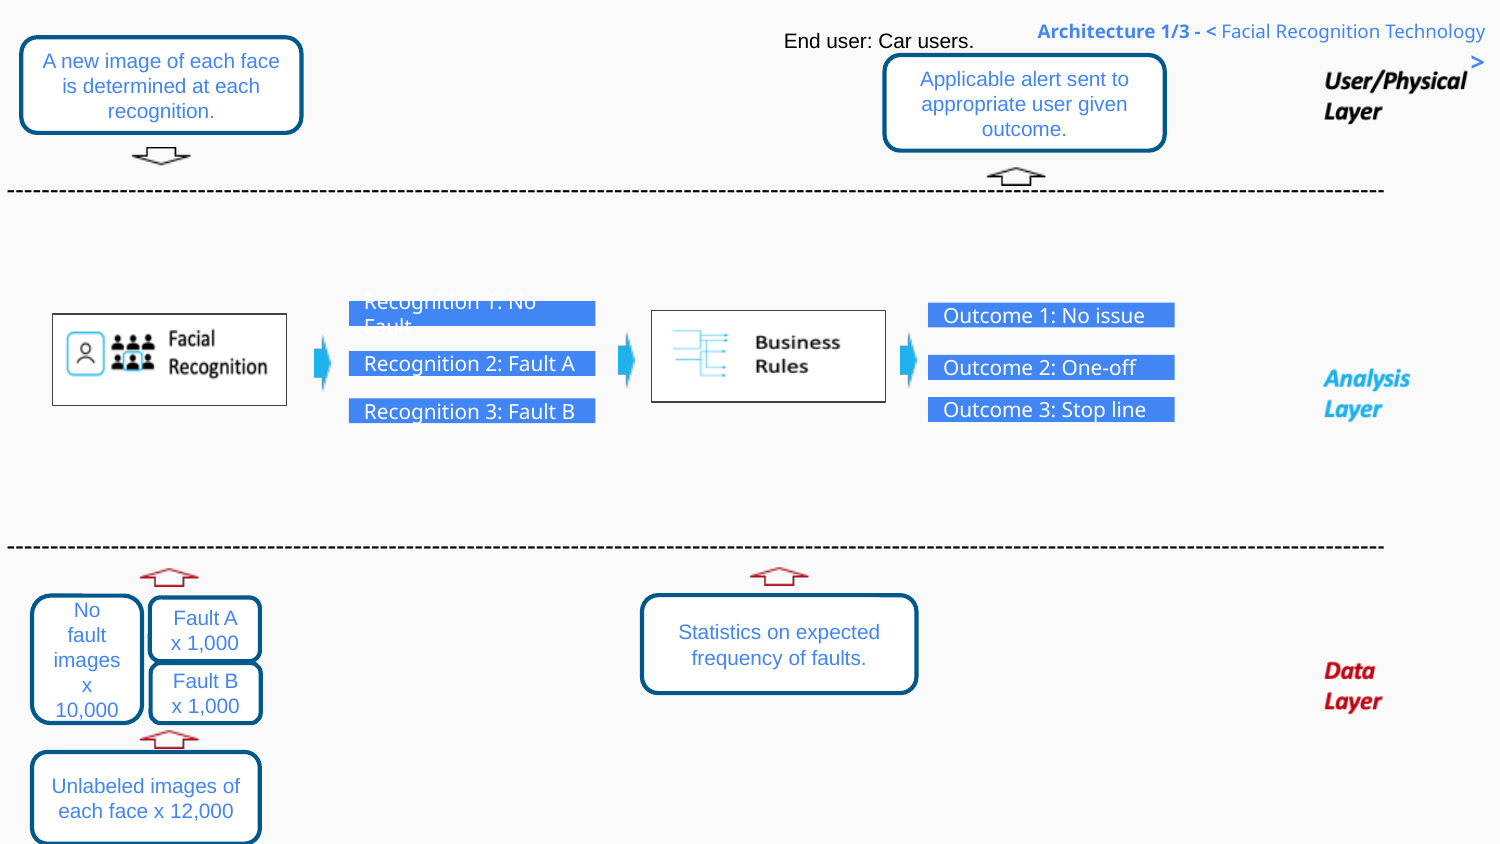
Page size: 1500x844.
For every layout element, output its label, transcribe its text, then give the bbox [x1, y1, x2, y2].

text_box No fault images x 10,000 [29, 593, 145, 726]
text_box End user: Car users. [769, 20, 1000, 61]
title Recognition 1: No Fault [349, 301, 596, 326]
text_box Unlabeled images of each face x 12,000 [29, 749, 262, 844]
text_box Fault A x 1,000 [147, 595, 262, 662]
text_box Architecture 1/3 - < Facial Recognition Technology > [1004, 1, 1500, 99]
text_box Outcome 1: No issue [928, 302, 1175, 328]
text_box Fault B x 1,000 [148, 660, 263, 726]
text_box Recognition 3: Fault B [348, 398, 596, 424]
text_box Statistics on expected frequency of faults. [639, 593, 919, 696]
text_box Outcome 3: Stop line [928, 397, 1175, 422]
text_box Recognition 2: Fault A [348, 351, 596, 376]
text_box Applicable alert sent to appropriate user given outcome. [882, 52, 1167, 153]
picture [0, 0, 1500, 844]
text_box Outcome 2: One-off [928, 354, 1175, 380]
text_box A new image of each face is determined at each recognition. [19, 35, 304, 135]
